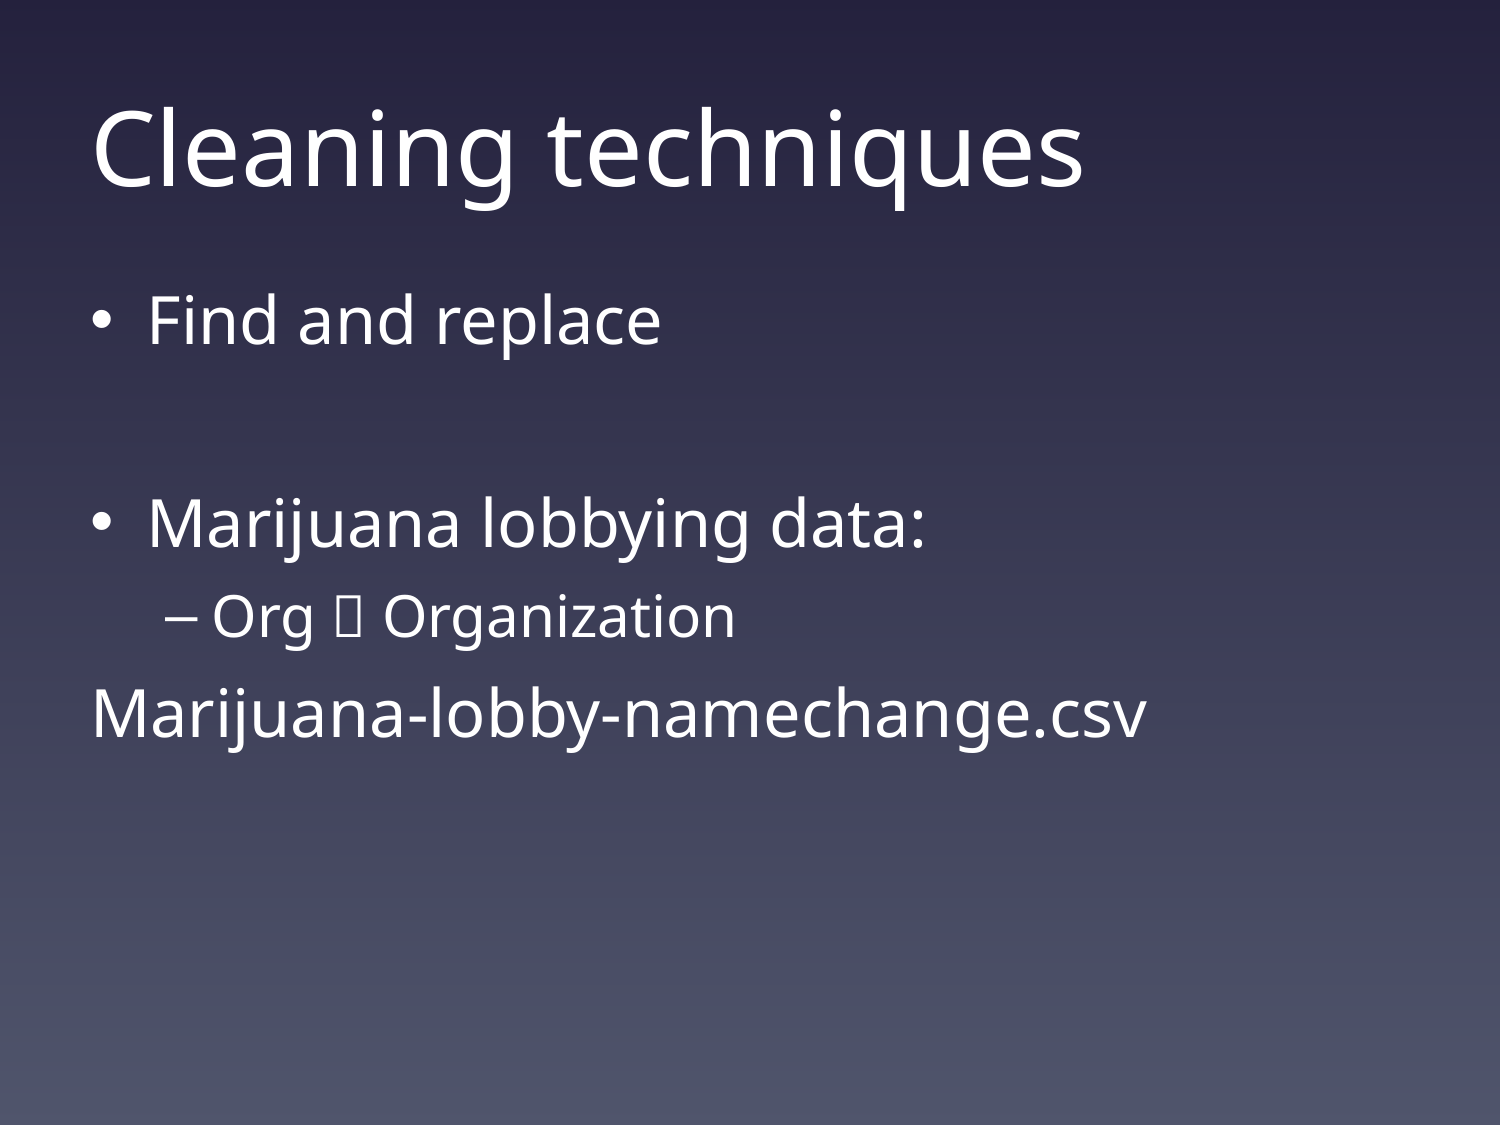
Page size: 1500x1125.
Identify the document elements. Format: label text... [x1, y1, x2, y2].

title Cleaning techniques [75, 75, 1425, 262]
list Find and replace Marijuana lobbying data: Org  Organization Marijuana-lobby-namechange.csv [75, 262, 1425, 1005]
